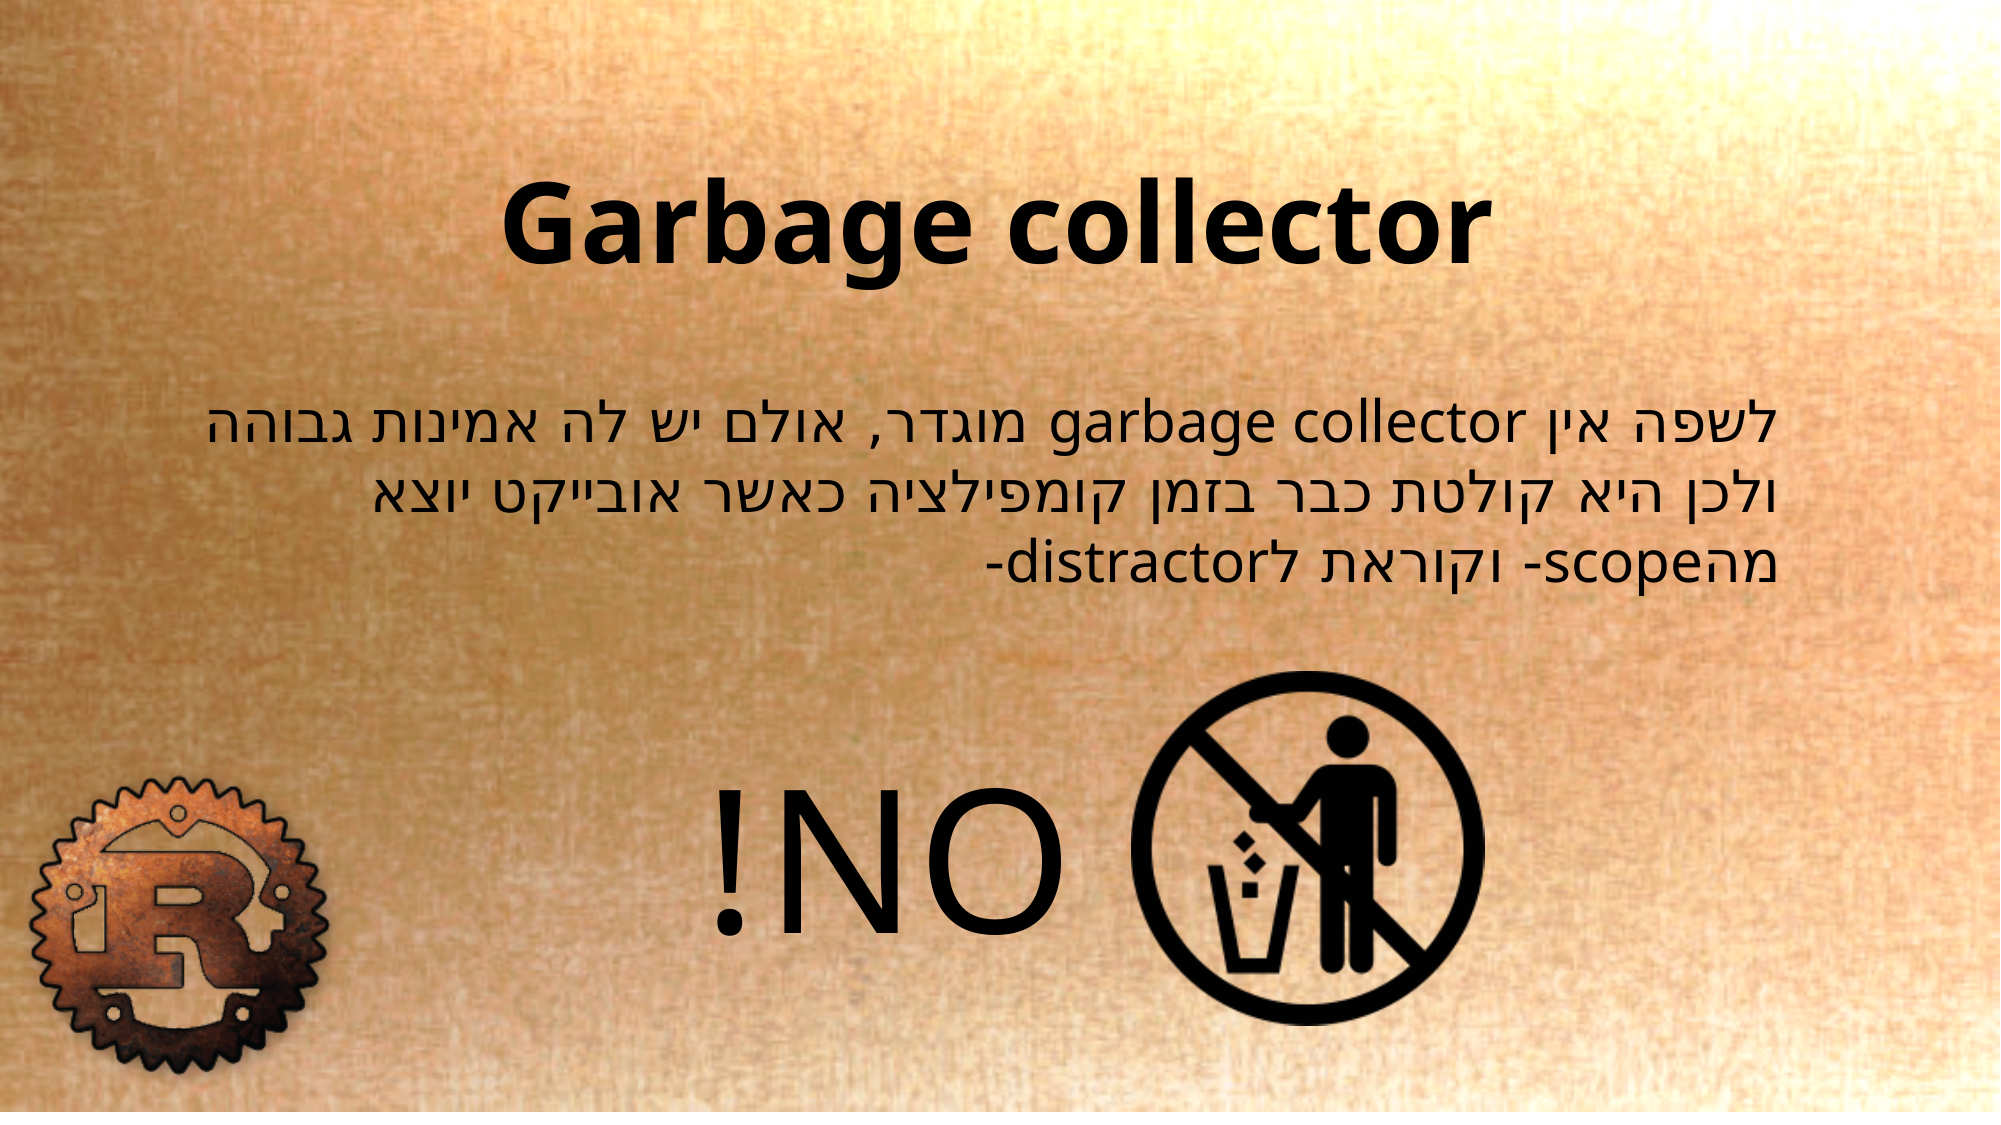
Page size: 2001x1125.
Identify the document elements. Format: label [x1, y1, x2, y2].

text_box [0, 0, 2000, 1112]
picture [1131, 671, 1485, 1026]
